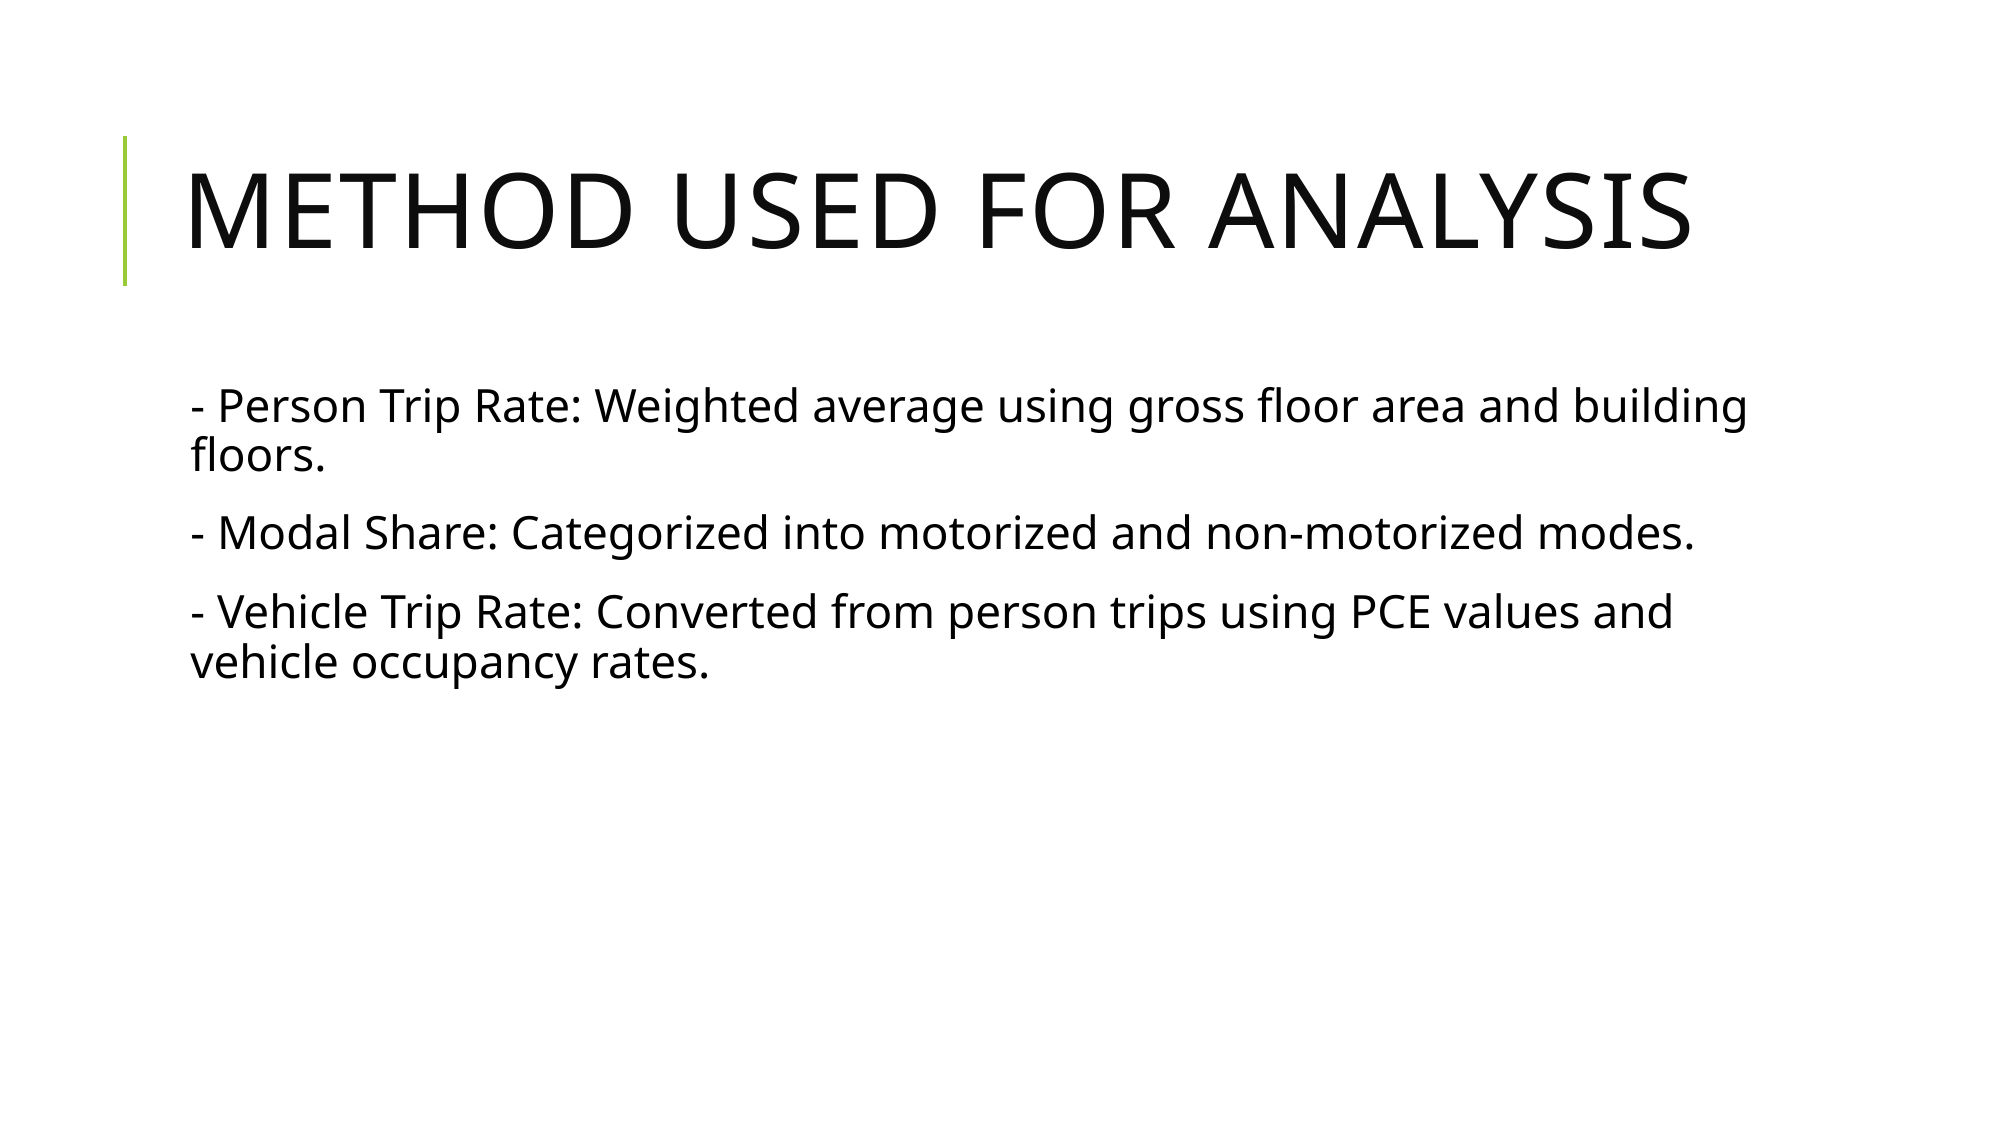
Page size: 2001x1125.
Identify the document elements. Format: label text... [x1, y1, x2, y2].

title Method Used for Analysis [168, 96, 1763, 342]
list - Person Trip Rate: Weighted average using gross floor area and building floors. - Modal Share: Categorized into motorized and non-motorized modes. - Vehicle Trip Rate: Converted from person trips using PCE values and vehicle occupancy rates. [168, 375, 1763, 1035]
